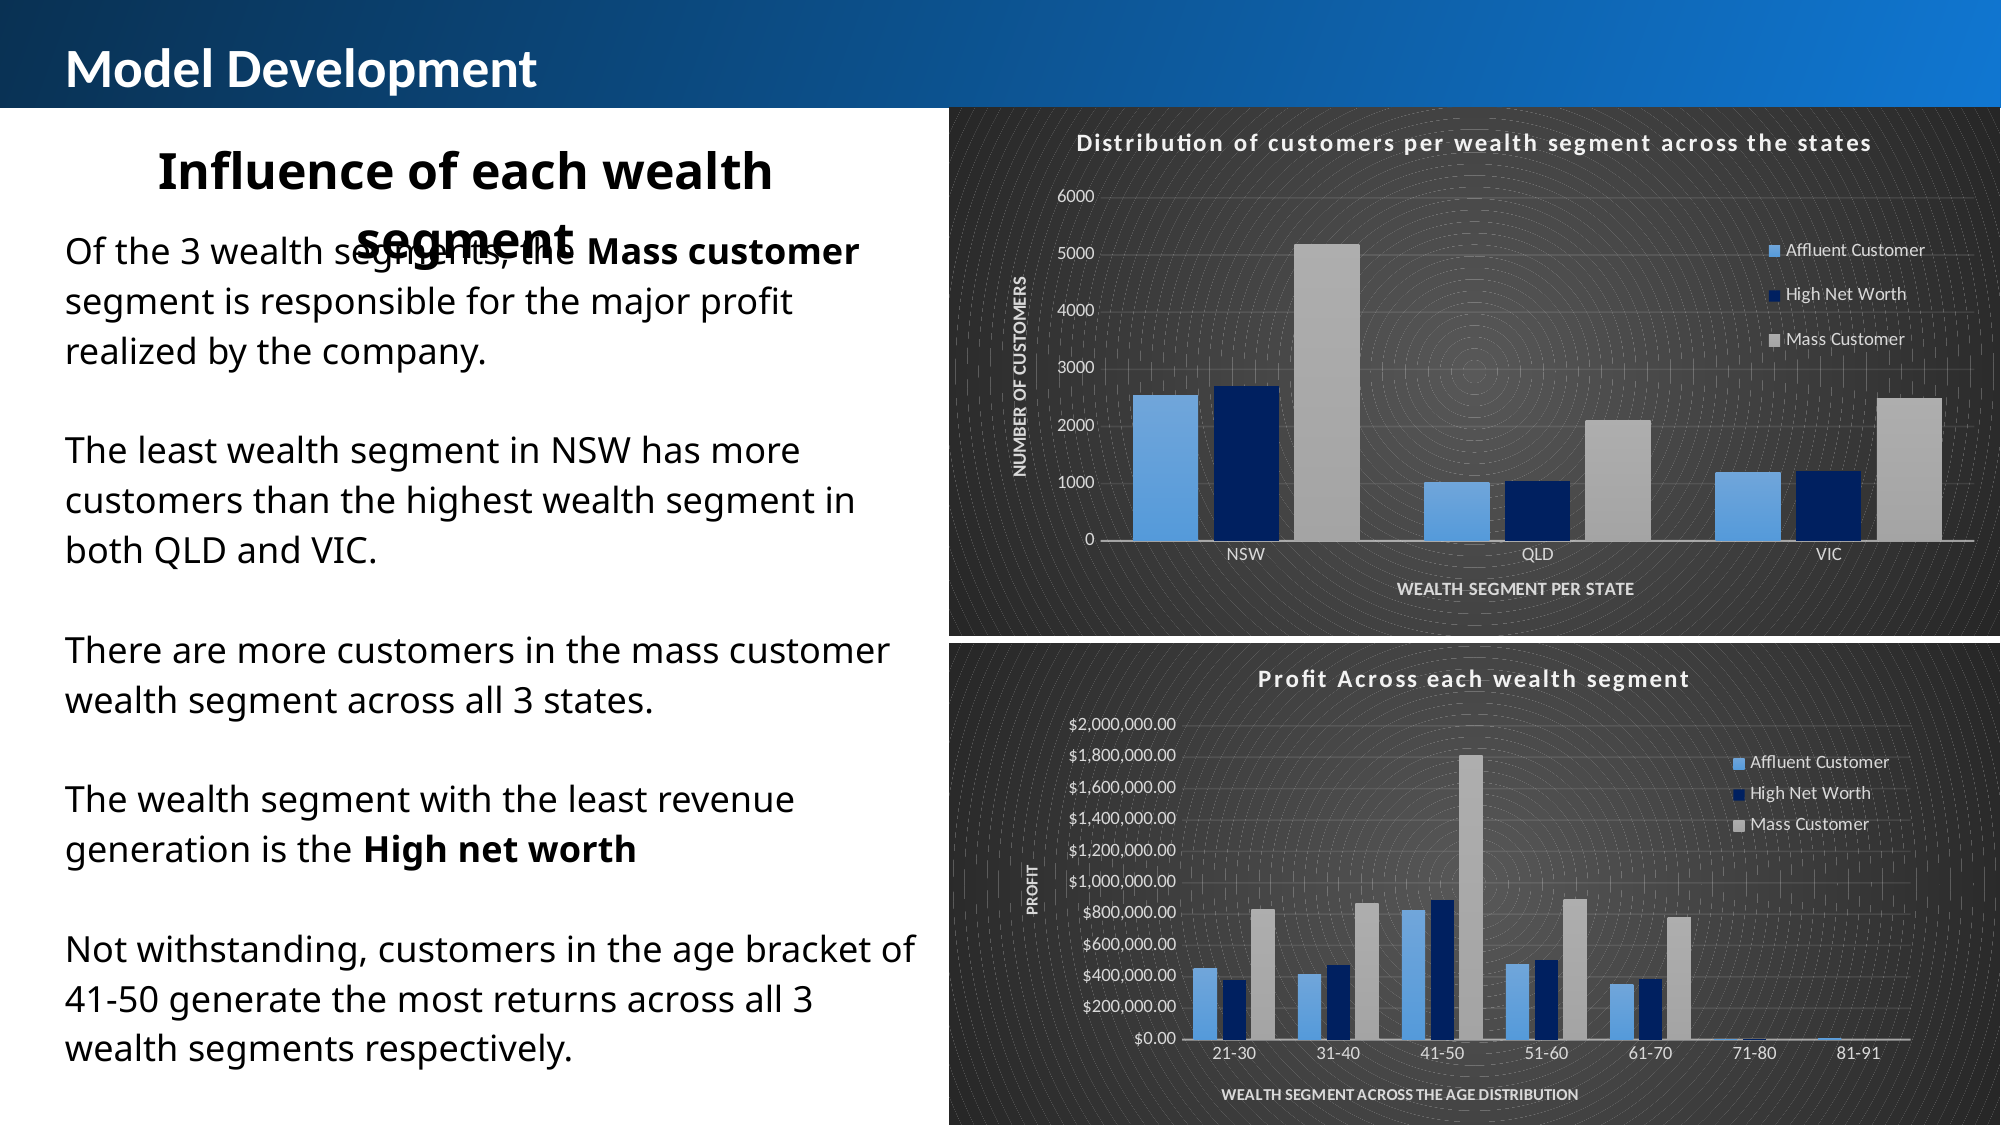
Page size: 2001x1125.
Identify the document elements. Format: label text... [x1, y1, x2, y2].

text_box Model Development [44, 12, 1919, 119]
chart [949, 643, 2000, 1125]
text_box Of the 3 wealth segments, the Mass customer segment is responsible for the major profit realized by the company. The least wealth segment in NSW has more customers than the highest wealth segment in both QLD and VIC. There are more customers in the mass customer wealth segment across all 3 states. The wealth segment with the least revenue generation is the High net worth Not withstanding, customers in the age bracket of 41-50 generate the most returns across all 3 wealth segments respectively. [44, 201, 950, 1125]
text_box Influence of each wealth segment [44, 110, 889, 201]
text_box [0, 0, 2000, 108]
chart [949, 107, 2000, 636]
